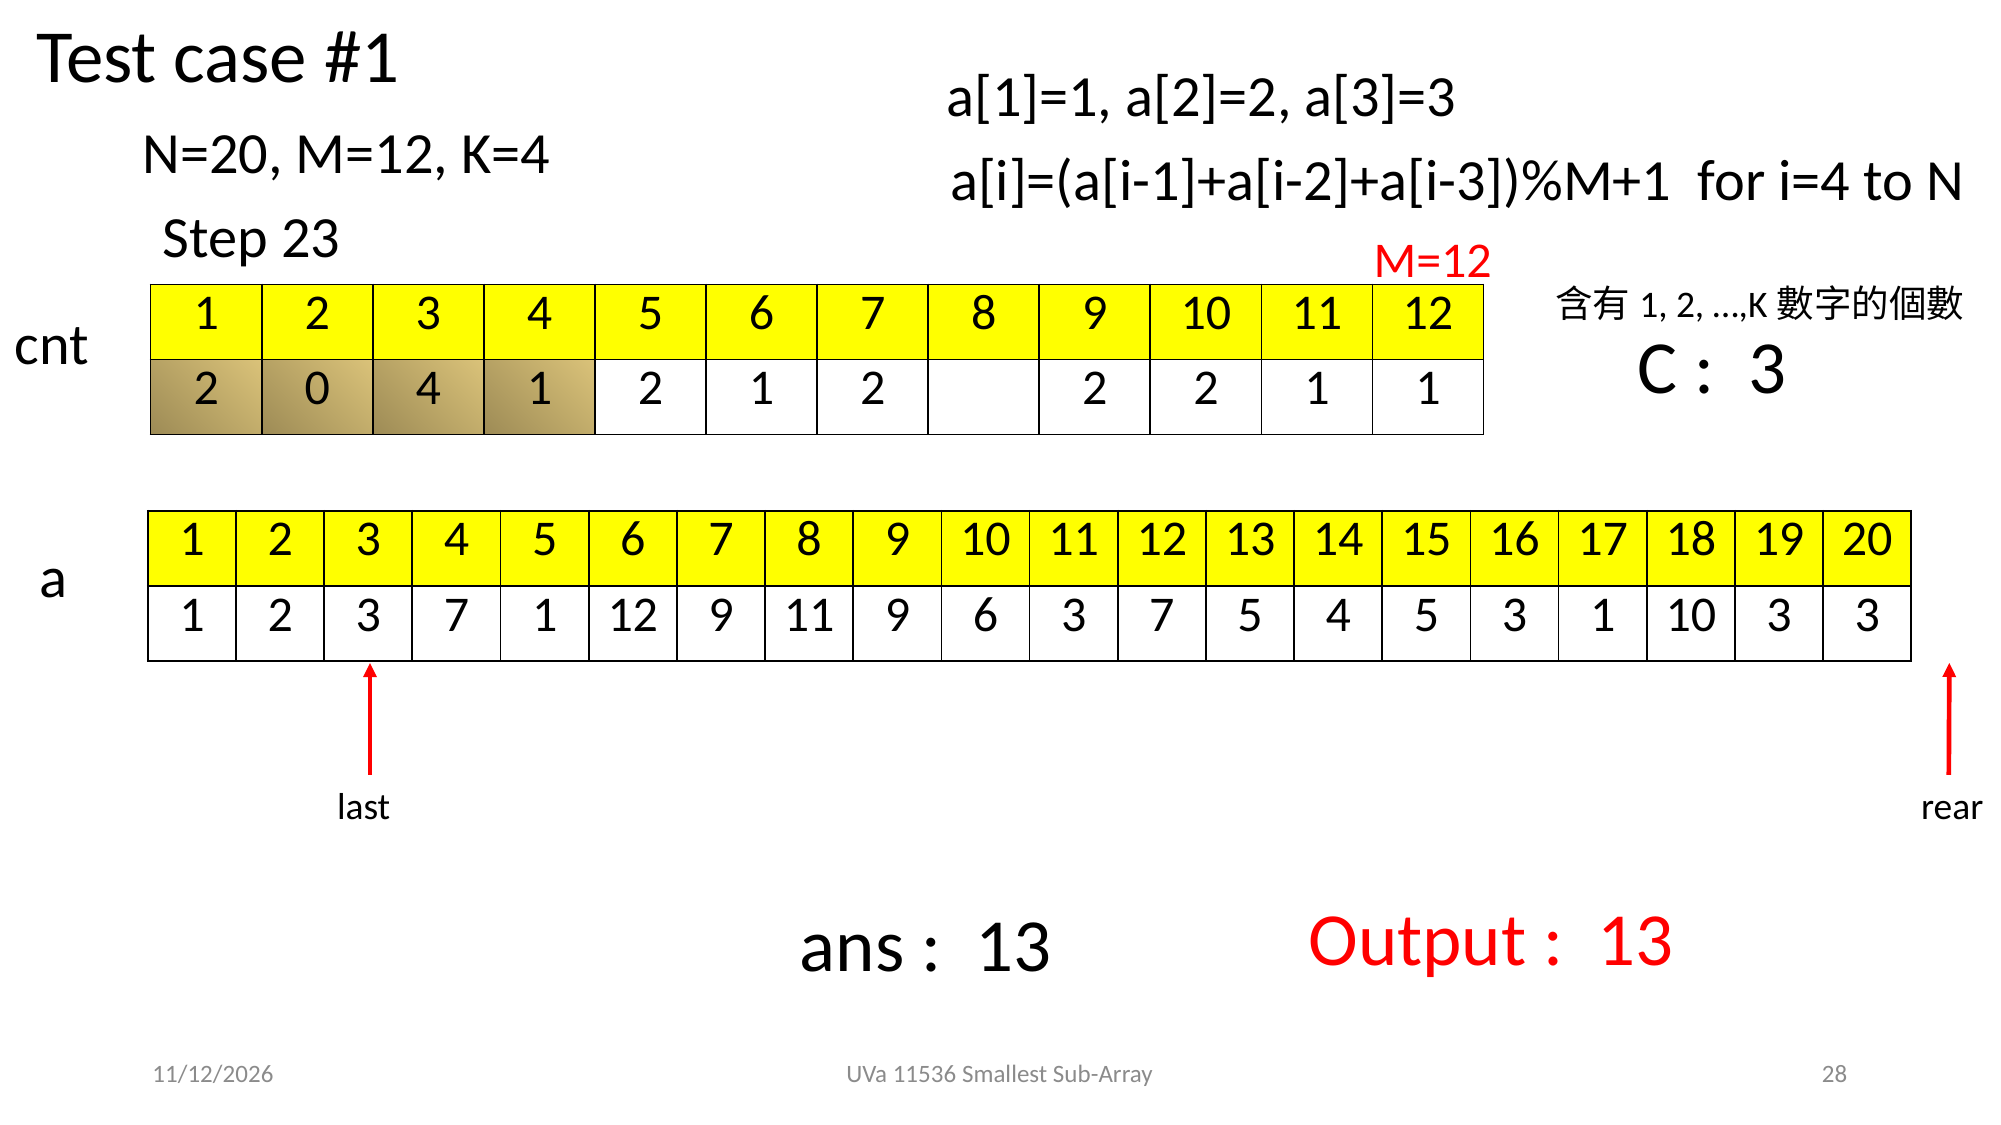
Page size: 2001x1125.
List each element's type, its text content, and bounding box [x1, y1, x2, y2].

table_cell 2 [1151, 360, 1261, 434]
text_box Step 23 [148, 191, 424, 277]
table_header 3 [325, 512, 411, 585]
table_cell 3 [325, 587, 411, 660]
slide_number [137, 1042, 588, 1103]
table_header 11 [1262, 285, 1372, 359]
text_box Output : 13 [1293, 882, 1756, 988]
table_header 5 [501, 512, 588, 585]
table_cell 4 [1295, 587, 1381, 660]
table_header 19 [1736, 512, 1822, 585]
table_cell 4 [374, 360, 483, 434]
text_box ans : 13 [784, 889, 1538, 994]
table_header 10 [942, 512, 1029, 585]
table_cell 7 [1119, 587, 1205, 660]
table_cell 1 [485, 360, 594, 434]
table_cell 1 [1262, 360, 1372, 434]
table_header 9 [1040, 285, 1149, 359]
table_cell 9 [854, 587, 941, 660]
table_header 8 [766, 512, 852, 585]
table_cell 1 [501, 587, 588, 660]
table_cell 1 [707, 360, 816, 434]
text_box Test case #1 [21, 0, 464, 105]
table_cell 7 [413, 587, 500, 660]
table_header 11 [1030, 512, 1117, 585]
table_header 2 [237, 512, 323, 585]
table_cell 11 [766, 587, 852, 660]
table_header 8 [929, 285, 1038, 359]
table_cell 0 [263, 360, 372, 434]
table_header 4 [413, 512, 500, 585]
table_header 18 [1648, 512, 1734, 585]
table_header 13 [1207, 512, 1293, 585]
table_cell 12 [590, 587, 676, 660]
table_cell 1 [1559, 587, 1646, 660]
text_box a[1]=1, a[2]=2, a[3]=3 [931, 50, 1564, 136]
table_cell 3 [1824, 587, 1910, 660]
text_box C : 3 [1622, 333, 1933, 417]
table_header 5 [596, 285, 705, 359]
table_header 3 [374, 285, 483, 359]
slide_number 28 [1412, 1042, 1863, 1103]
table_cell 1 [149, 587, 235, 660]
table_header 7 [818, 285, 927, 359]
table_cell 2 [818, 360, 927, 434]
table_cell 3 [1736, 587, 1822, 660]
table_header 7 [678, 512, 764, 585]
table_cell 9 [678, 587, 764, 660]
table_cell 2 [1040, 360, 1149, 434]
table_cell 10 [1648, 587, 1734, 660]
table_cell 3 [1471, 587, 1558, 660]
footer UVa 11536 Smallest Sub-Array [662, 1042, 1338, 1103]
text_box 含有1, 2, …,K數字的個數 [1540, 272, 1982, 333]
table_cell 1 [1373, 360, 1483, 434]
table_cell 6 [942, 587, 1029, 660]
table_header 12 [1373, 296, 1483, 359]
table_header 10 [1151, 285, 1261, 359]
table_header 16 [1471, 512, 1558, 585]
table_header 14 [1295, 512, 1381, 585]
table_header 15 [1383, 512, 1470, 585]
table_header 1 [151, 285, 261, 359]
text_box M=12 [1358, 220, 1510, 296]
table_cell 3 [1030, 587, 1117, 660]
table_cell 5 [1207, 587, 1293, 660]
table_cell 2 [237, 587, 323, 660]
table_cell 2 [596, 360, 705, 434]
text_box last [322, 774, 407, 835]
table_header 6 [707, 285, 816, 359]
table_header 17 [1559, 512, 1646, 585]
text_box N=20, M=12, K=4 [128, 107, 613, 193]
table_cell 2 [151, 360, 261, 434]
table_header 1 [149, 512, 235, 585]
text_box rear [1906, 774, 2000, 835]
text_box a [24, 531, 142, 617]
table_header 6 [590, 512, 676, 585]
table_header 4 [485, 285, 594, 359]
text_box a[i]=(a[i-1]+a[i-2]+a[i-3])%M+1 for i=4 to N [935, 134, 2000, 220]
text_box cnt [0, 299, 117, 384]
table_header 9 [854, 512, 941, 585]
table_cell 5 [1383, 587, 1470, 660]
table_header 2 [263, 285, 372, 359]
table_header 20 [1824, 512, 1910, 585]
table_header 12 [1119, 512, 1205, 585]
table_cell [929, 360, 1038, 434]
